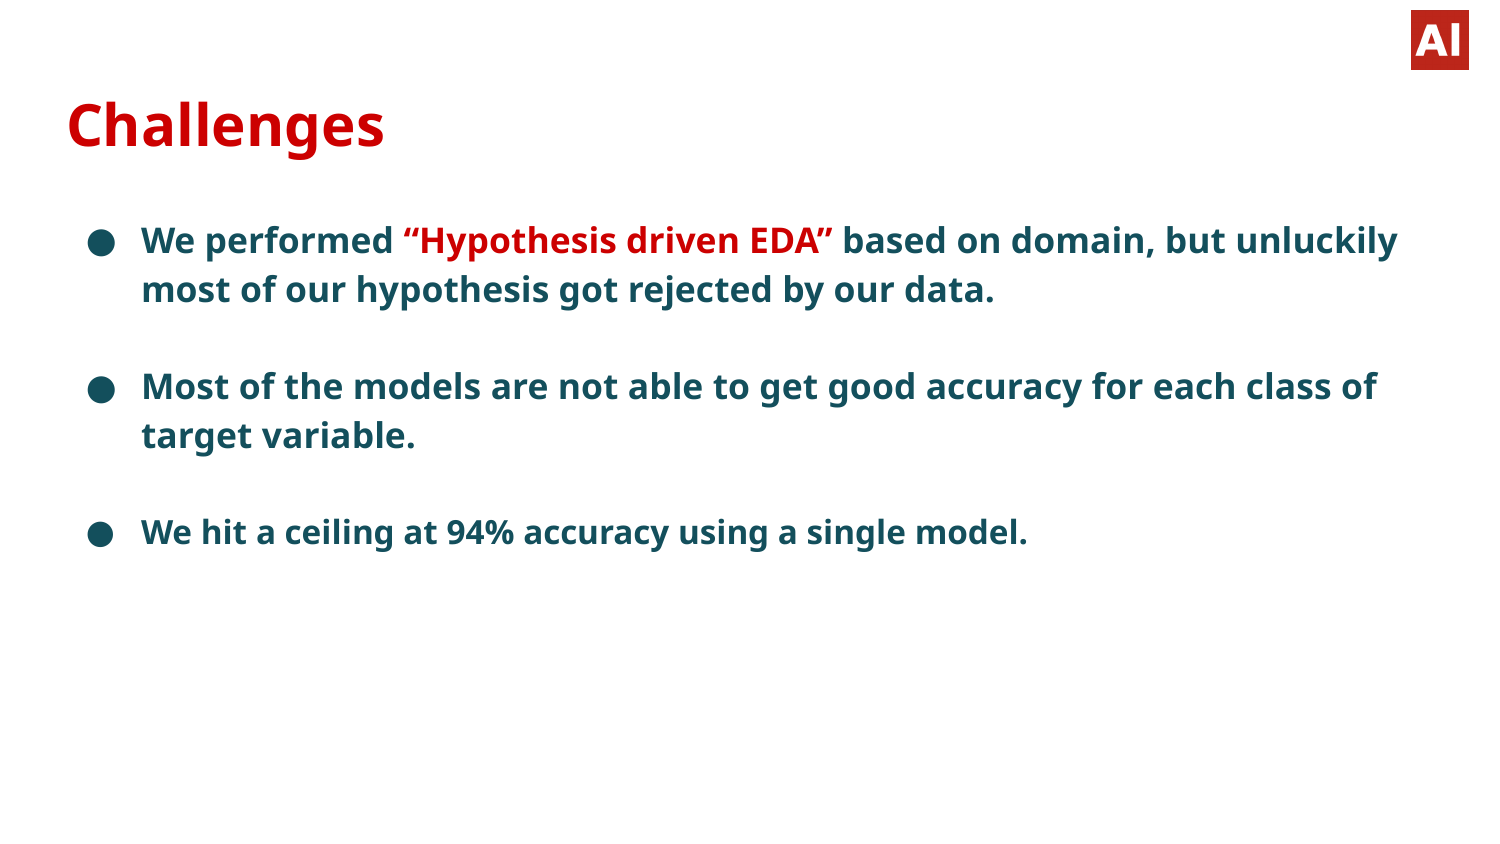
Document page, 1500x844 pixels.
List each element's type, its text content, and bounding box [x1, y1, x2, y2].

list We performed “Hypothesis driven EDA” based on domain, but unluckily most of our hypothesis got rejected by our data. Most of the models are not able to get good accuracy for each class of target variable. We hit a ceiling at 94% accuracy using a single model. [51, 196, 1449, 664]
title Challenges [51, 72, 1449, 167]
picture [1411, 10, 1469, 70]
